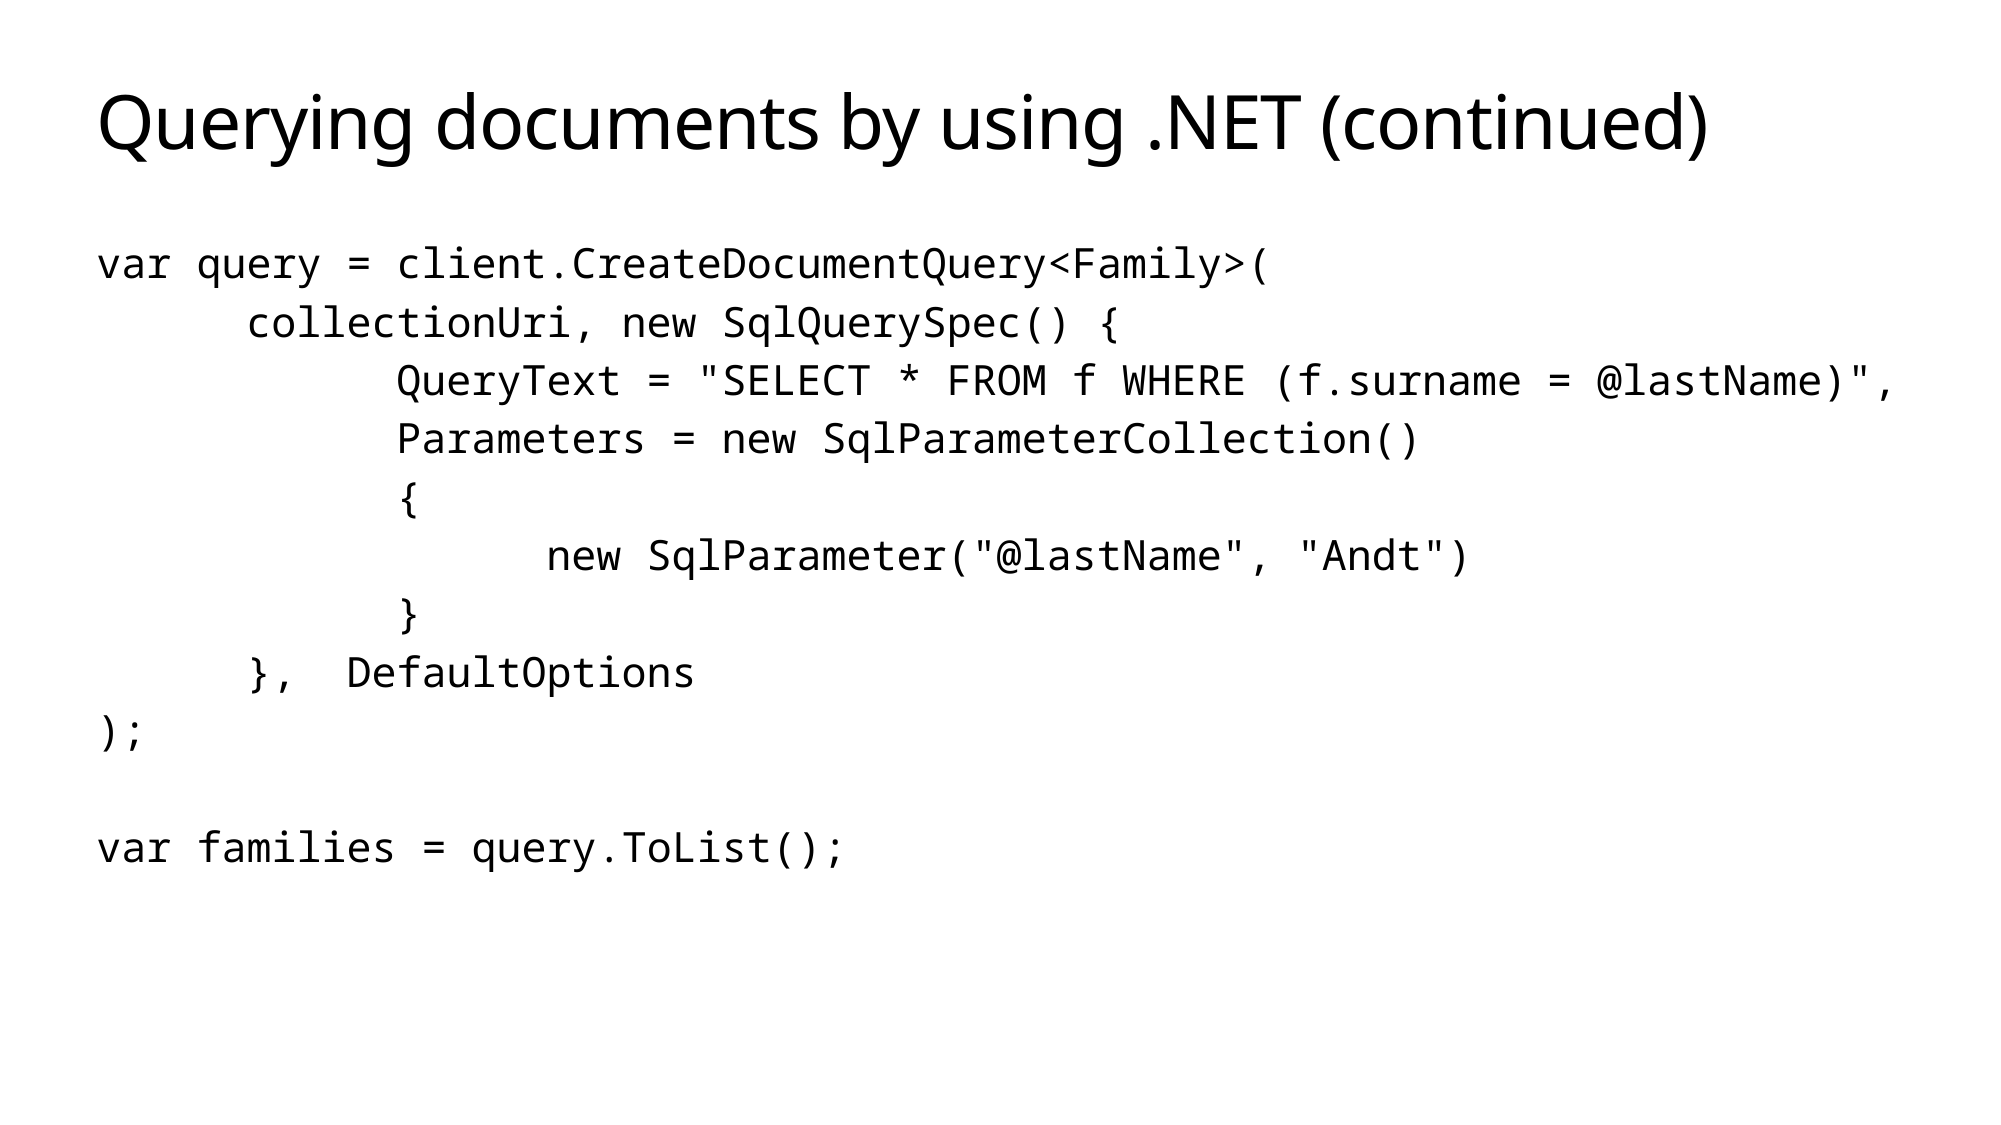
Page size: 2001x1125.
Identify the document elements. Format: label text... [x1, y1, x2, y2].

title Querying documents by using .NET (continued) [96, 75, 1904, 166]
list var query = client.CreateDocumentQuery<Family>( collectionUri, new SqlQuerySpec() { QueryText = "SELECT * FROM f WHERE (f.surname = @lastName)", Parameters = new SqlParameterCollection() { new SqlParameter("@lastName", "Andt") } }, DefaultOptions ); var families = query.ToList(); [96, 237, 1904, 894]
